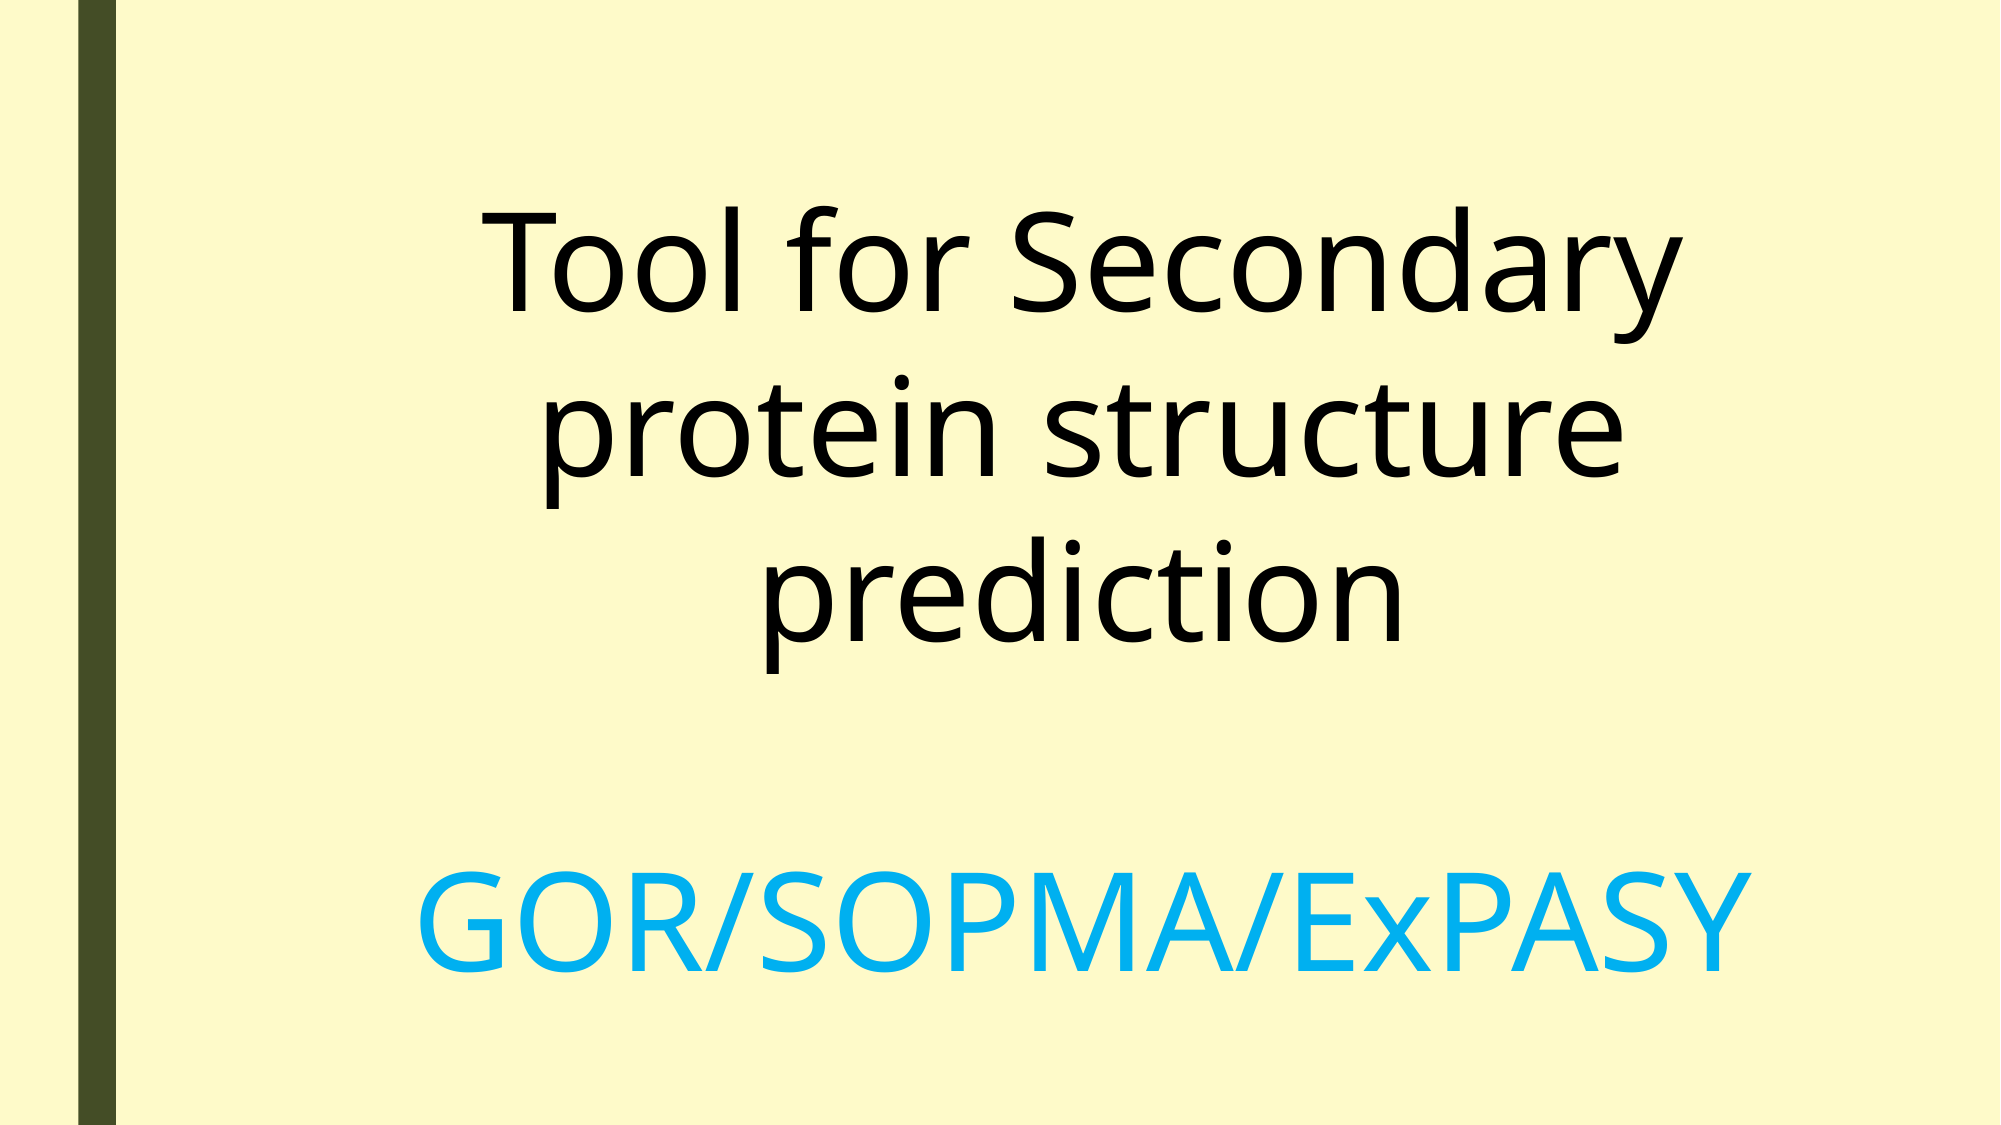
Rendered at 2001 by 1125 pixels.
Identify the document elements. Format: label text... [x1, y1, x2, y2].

text_box Tool for Secondary protein structure prediction GOR/SOPMA/ExPASY [245, 166, 1921, 1007]
